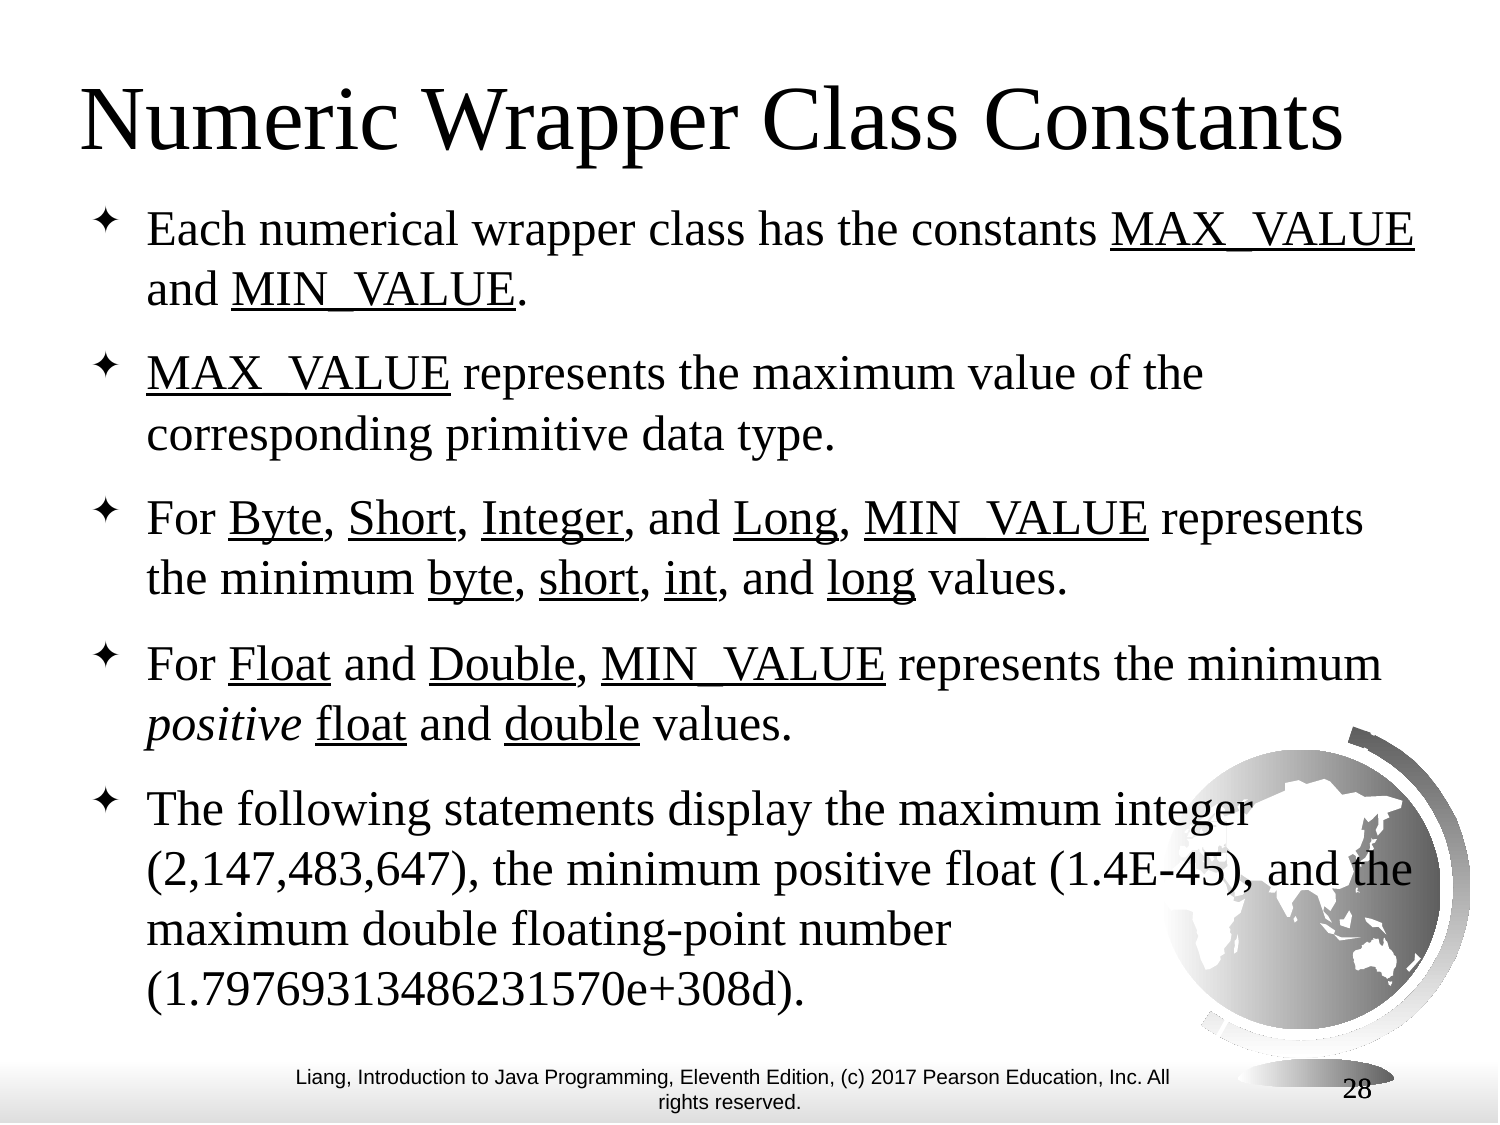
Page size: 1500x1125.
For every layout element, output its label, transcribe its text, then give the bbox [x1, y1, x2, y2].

list Each numerical wrapper class has the constants MAX_VALUE and MIN_VALUE. MAX_VALUE represents the maximum value of the corresponding primitive data type. For Byte, Short, Integer, and Long, MIN_VALUE represents the minimum byte, short, int, and long values. For Float and Double, MIN_VALUE represents the minimum positive float and double values. The following statements display the maximum integer (2,147,483,647), the minimum positive float (1.4E-45), and the maximum double floating-point number (1.79769313486231570e+308d). [75, 187, 1438, 1038]
text_box 28 [1074, 1049, 1388, 1125]
title Numeric Wrapper Class Constants [0, 37, 1450, 188]
